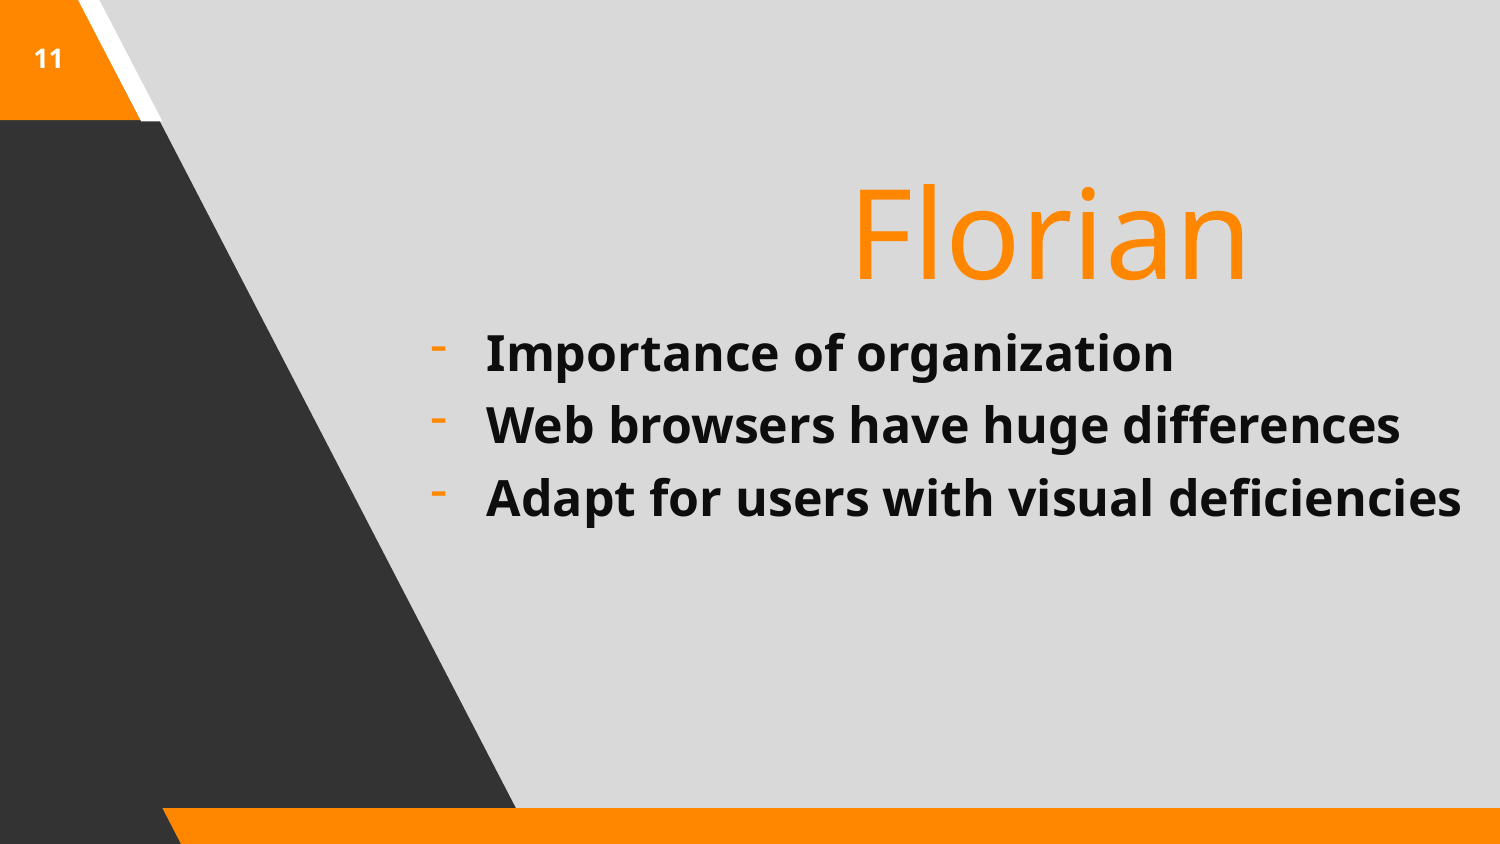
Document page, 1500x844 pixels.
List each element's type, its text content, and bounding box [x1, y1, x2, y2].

subtitle Importance of organization Web browsers have huge differences Adapt for users with visual deficiencies [415, 306, 1500, 631]
slide_number 11 [0, 0, 98, 121]
title Florian [833, 134, 1416, 306]
